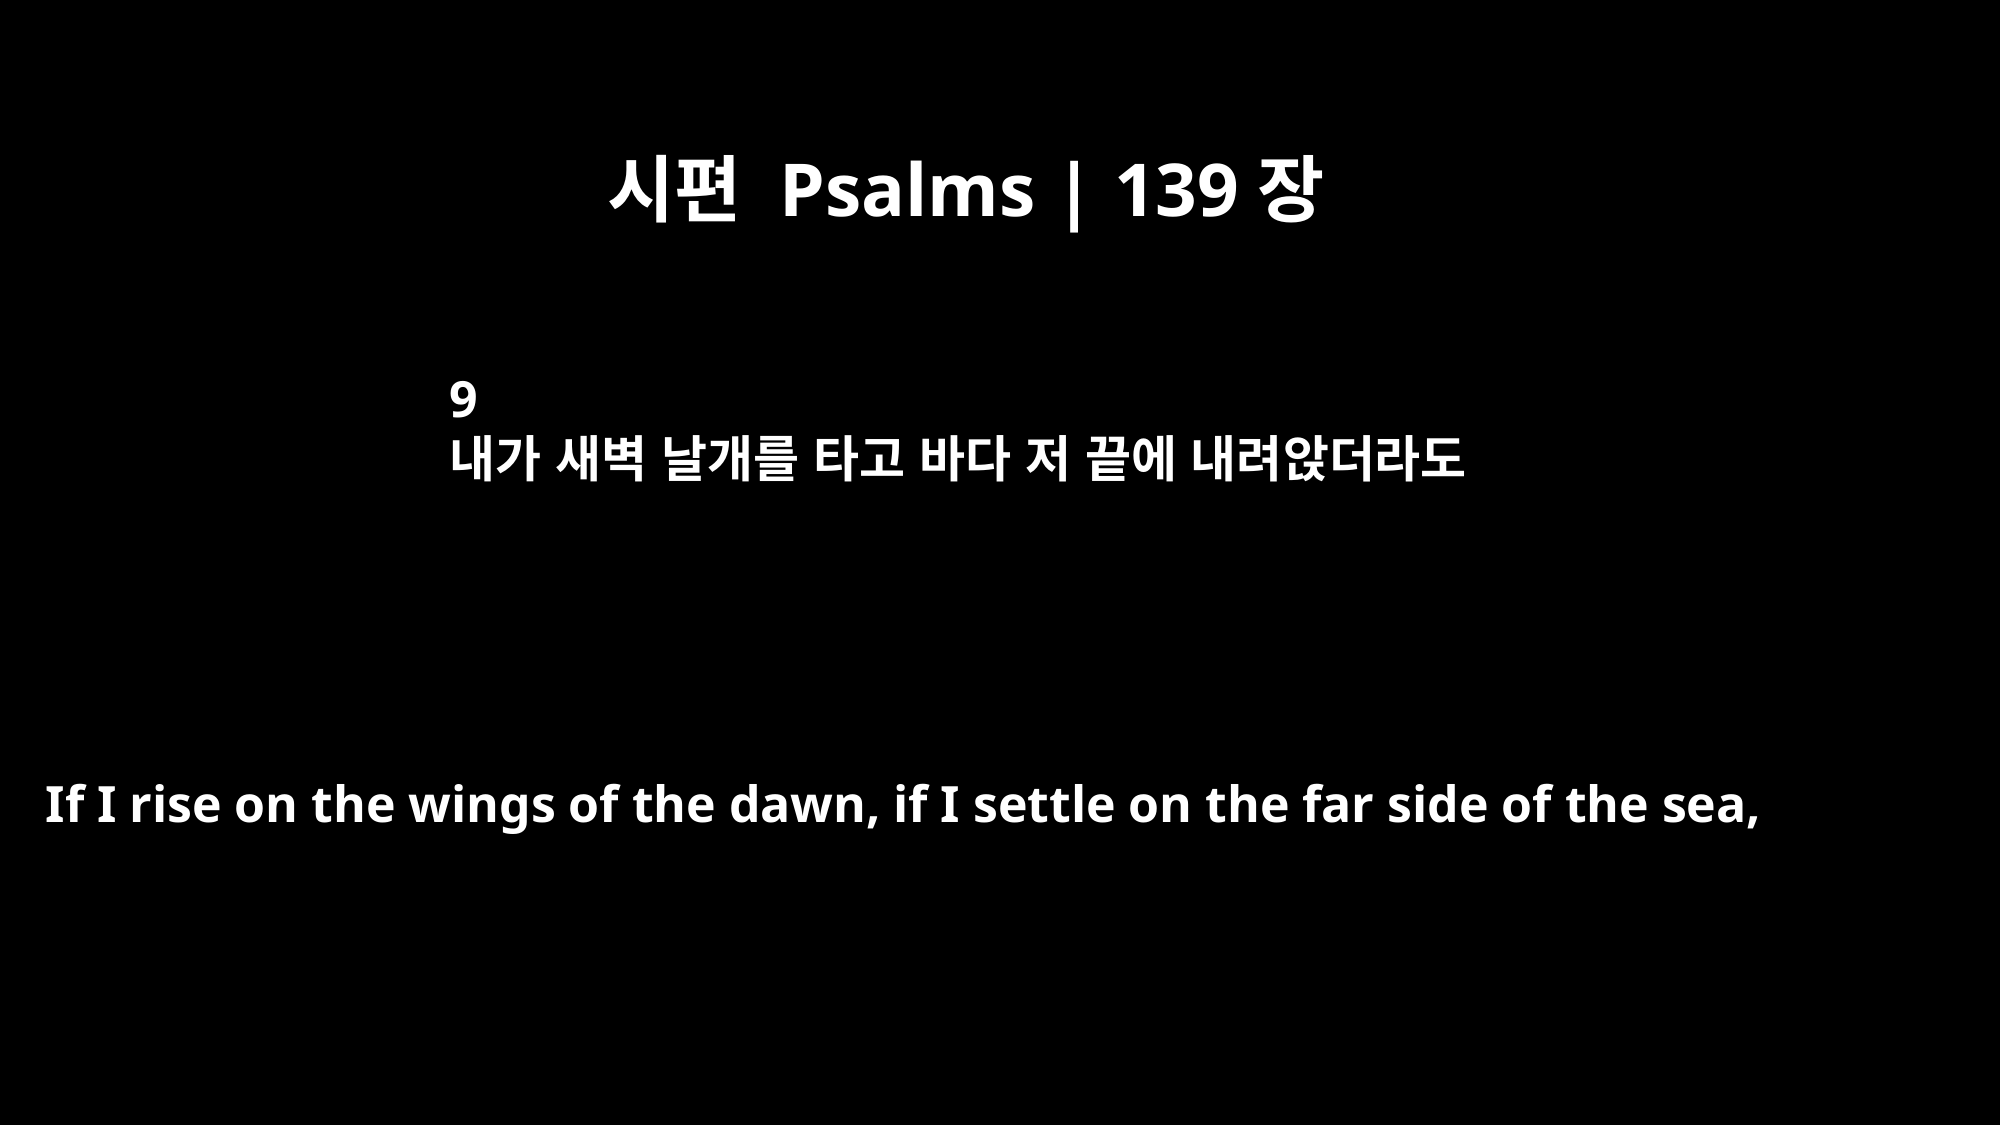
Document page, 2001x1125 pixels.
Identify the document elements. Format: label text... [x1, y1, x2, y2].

text_box 시편 Psalms | 139장 [592, 136, 1340, 239]
text_box 9 내가 새벽 날개를 타고 바다 저 끝에 내려앉더라도 [434, 359, 1483, 495]
text_box If I rise on the wings of the dawn, if I settle on the far side of the sea, [30, 764, 1777, 840]
